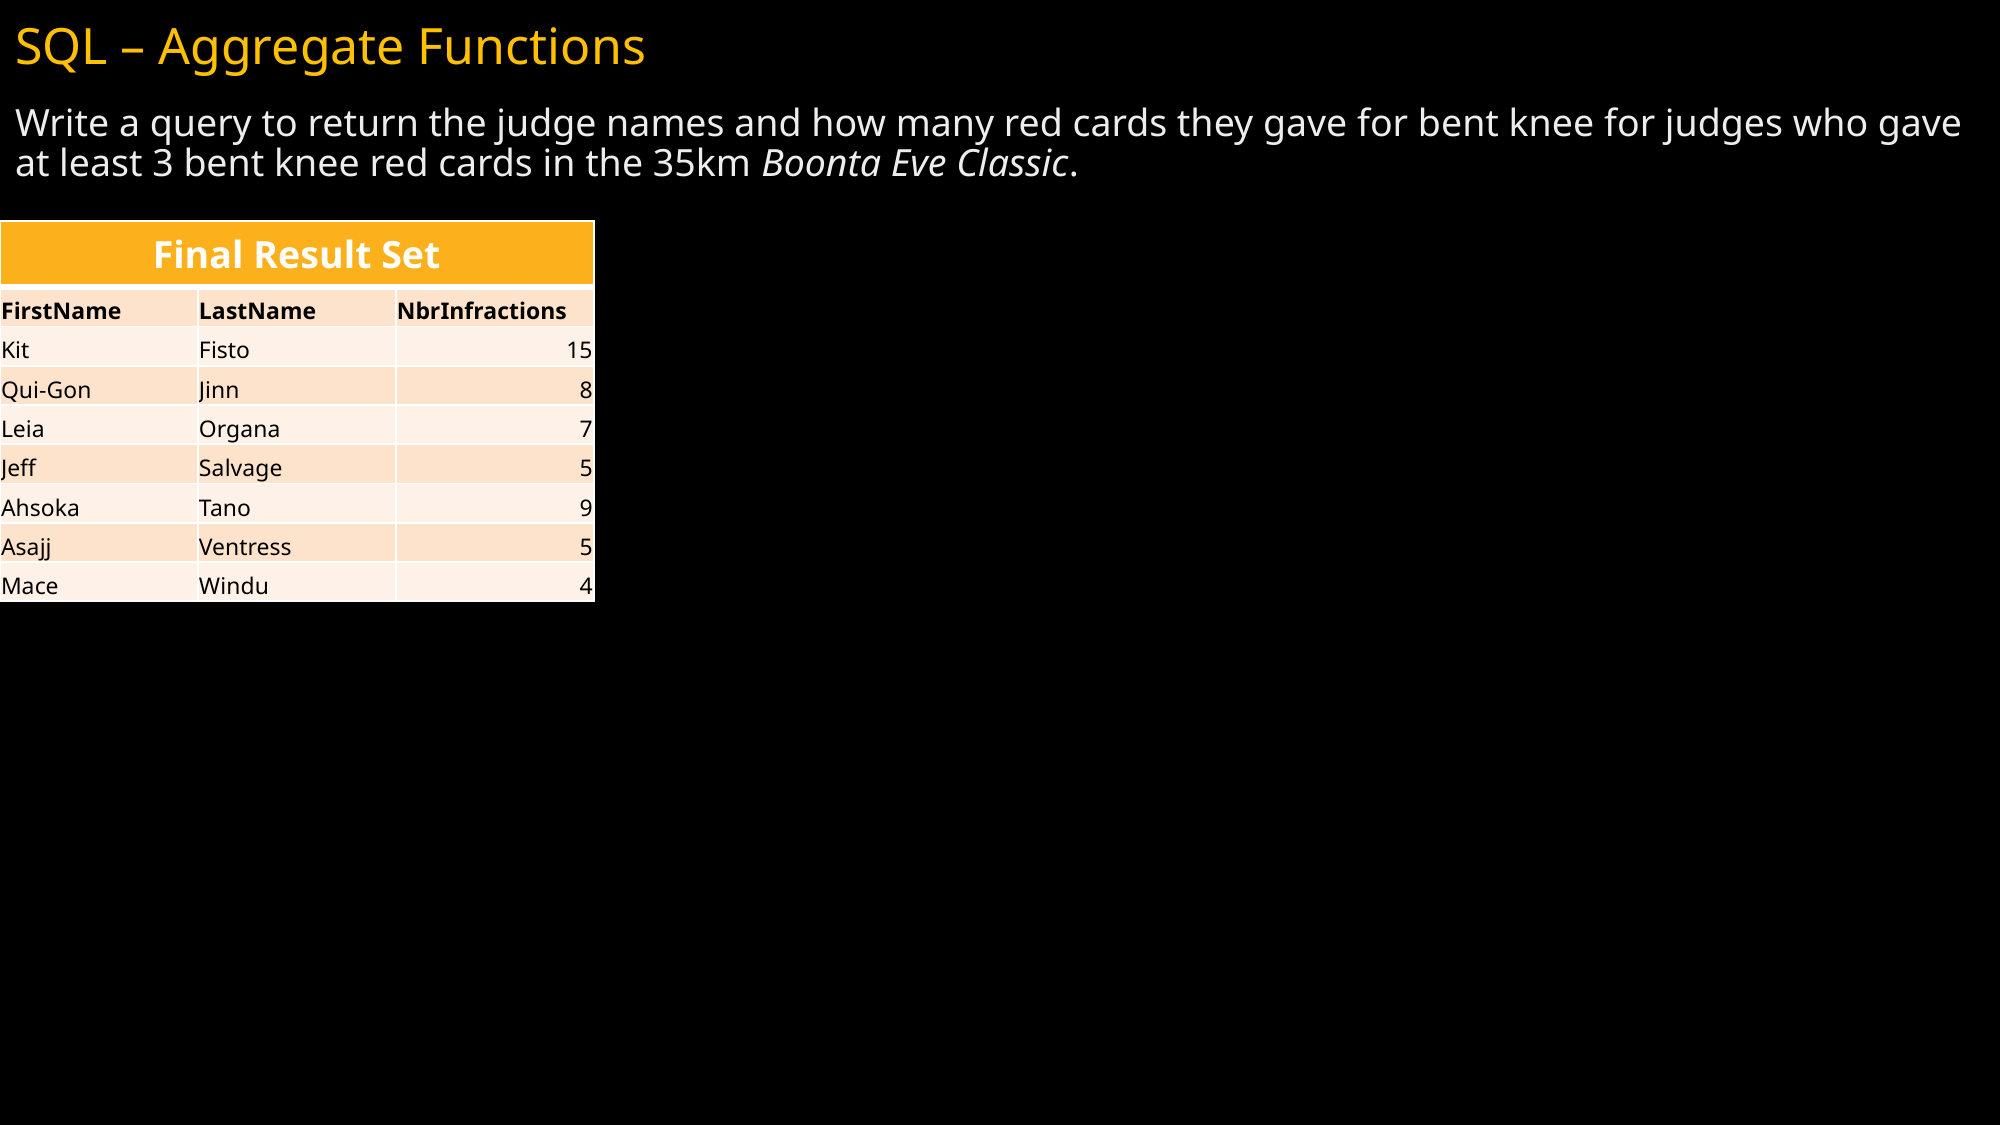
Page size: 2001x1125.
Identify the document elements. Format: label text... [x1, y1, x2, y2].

table_header Final Result Set [1, 222, 593, 284]
table_cell 4 [397, 563, 593, 600]
table_cell Ahsoka [1, 484, 197, 522]
table_cell Asajj [1, 524, 197, 561]
table_cell 15 [397, 327, 593, 365]
table_cell Ventress [199, 524, 395, 561]
table_cell FirstName [1, 290, 197, 326]
table_cell NbrInfractions [397, 290, 593, 326]
table_cell Mace [1, 563, 197, 600]
table_cell 5 [397, 524, 593, 561]
table_cell Tano [199, 484, 395, 522]
title SQL – Aggregate Functions [0, 0, 2000, 96]
table_cell 9 [397, 484, 593, 522]
table_cell Windu [199, 563, 395, 600]
table_cell LastName [199, 290, 395, 326]
table_cell Jeff [1, 445, 197, 483]
table_cell Leia [1, 406, 197, 443]
table_cell Organa [199, 406, 395, 443]
table_cell Jinn [199, 367, 395, 404]
table_cell 7 [397, 406, 593, 443]
table_cell Salvage [199, 445, 395, 483]
table_cell 5 [397, 445, 593, 483]
table_cell Kit [1, 327, 197, 365]
table_cell 8 [397, 367, 593, 404]
table_cell Qui-Gon [1, 367, 197, 404]
text_box Write a query to return the judge names and how many red cards they gave for bent knee for judges who gave at least 3 bent knee red cards in the 35km Boonta Eve Classic. [0, 96, 2000, 213]
table_cell Fisto [199, 327, 395, 365]
